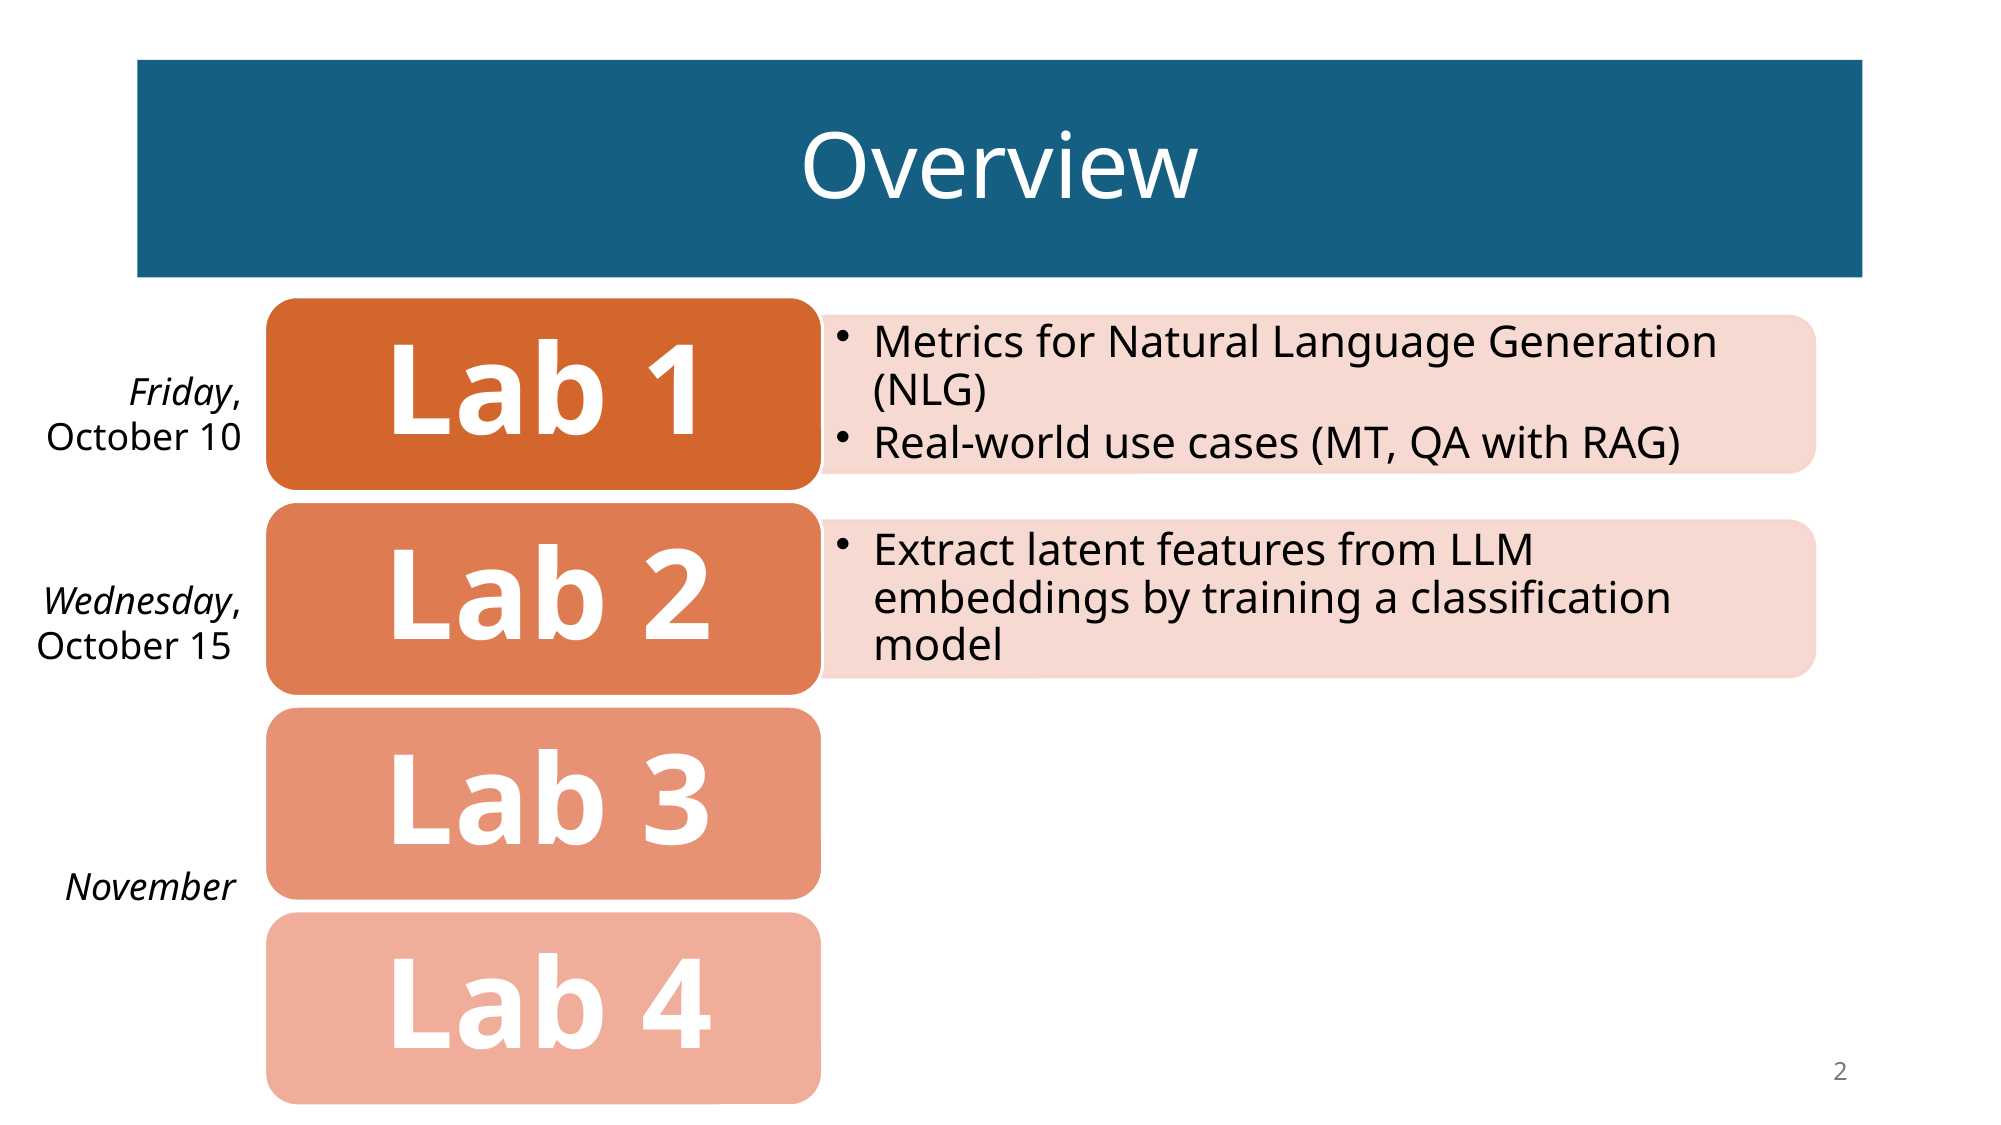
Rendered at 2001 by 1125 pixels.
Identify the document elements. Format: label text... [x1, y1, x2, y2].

text_box November [10, 855, 251, 915]
text_box Wednesday, October 15 [16, 569, 257, 675]
title Overview [137, 59, 1863, 278]
slide_number 2 [1816, 1042, 1863, 1103]
text_box Friday, October 10 [28, 360, 257, 466]
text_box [263, 295, 1816, 1107]
